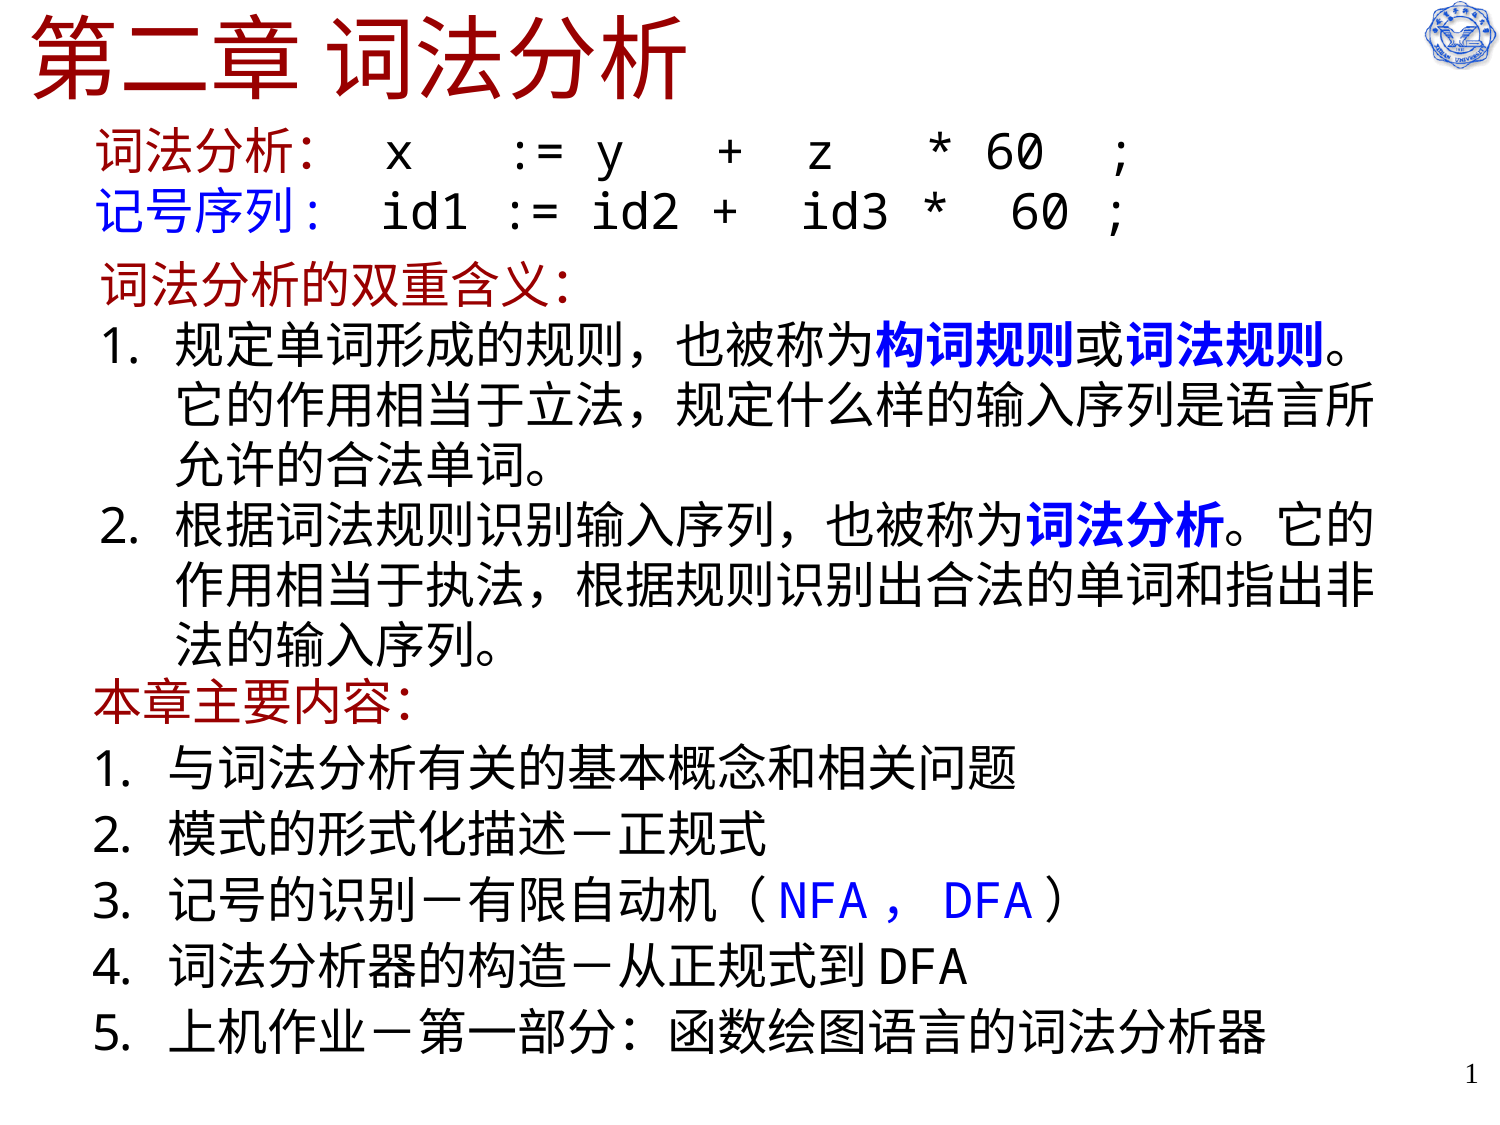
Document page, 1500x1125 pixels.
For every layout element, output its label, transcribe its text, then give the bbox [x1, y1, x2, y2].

title 第二章 词法分析 [12, 0, 1288, 113]
text_box 词法分析： x := y + z * 60 ; 记号序列: id1 := id2 + id3 * 60 ; [35, 112, 1211, 248]
slide_number 1 [1181, 1046, 1495, 1122]
text_box 词法分析的双重含义： 规定单词形成的规则，也被称为构词规则或词法规则。它的作用相当于立法，规定什么样的输入序列是语言所允许的合法单词。 根据词法规则识别输入序列，也被称为词法分析。它的作用相当于执法，根据规则识别出合法的单词和指出非法的输入序列。 [85, 246, 1436, 682]
text_box 本章主要内容： 与词法分析有关的基本概念和相关问题 模式的形式化描述－正规式 记号的识别－有限自动机（NFA，DFA） 词法分析器的构造－从正规式到DFA 上机作业－第一部分：函数绘图语言的词法分析器 [77, 656, 1353, 1068]
picture [1423, 0, 1500, 70]
